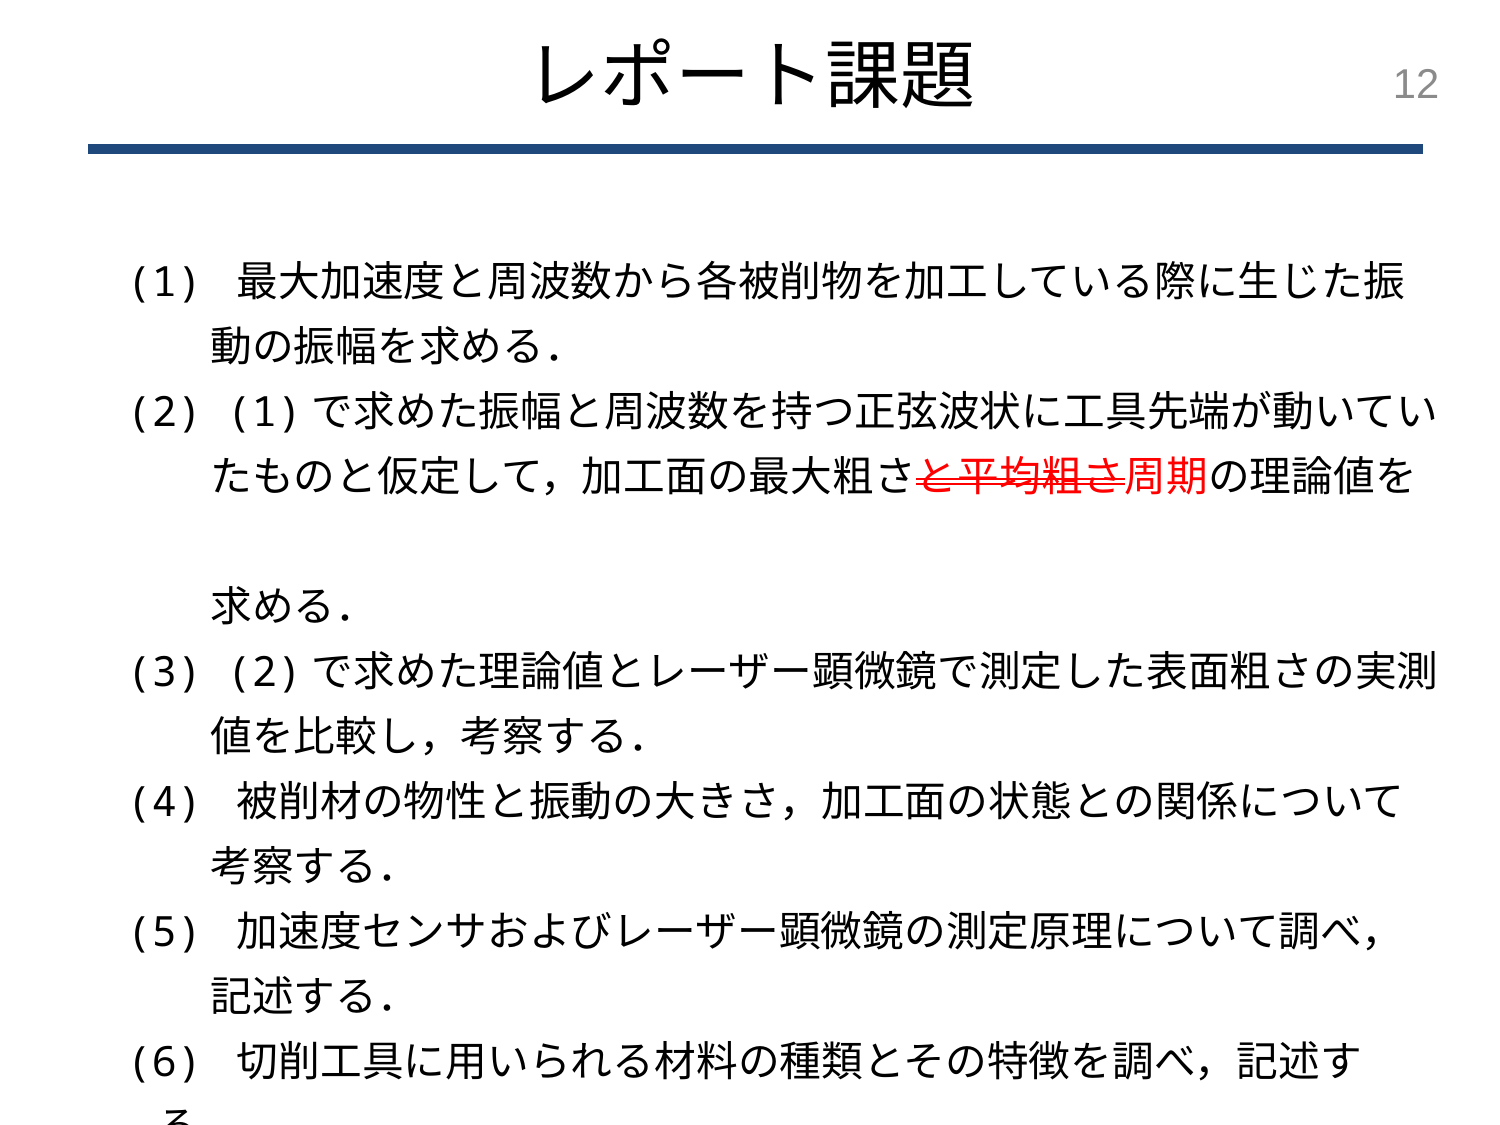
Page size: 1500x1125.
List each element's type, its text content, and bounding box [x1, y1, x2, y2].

text_box レポート課題 [74, 0, 1425, 150]
text_box (1) 最大加速度と周波数から各被削物を加工している際に生じた振 動の振幅を求める． (2) (1)で求めた振幅と周波数を持つ正弦波状に工具先端が動いてい たものと仮定して，加工面の最大粗さと平均粗さ周期の理論値を 求める． (3) (2)で求めた理論値とレーザー顕微鏡で測定した表面粗さの実測 値を比較し，考察する． (4) 被削材の物性と振動の大きさ，加工面の状態との関係について 考察する． (5) 加速度センサおよびレーザー顕微鏡の測定原理について調べ， 記述する． (6) 切削工具に用いられる材料の種類とその特徴を調べ，記述する． [112, 232, 1455, 1125]
slide_number 12 [1425, 42, 1455, 121]
